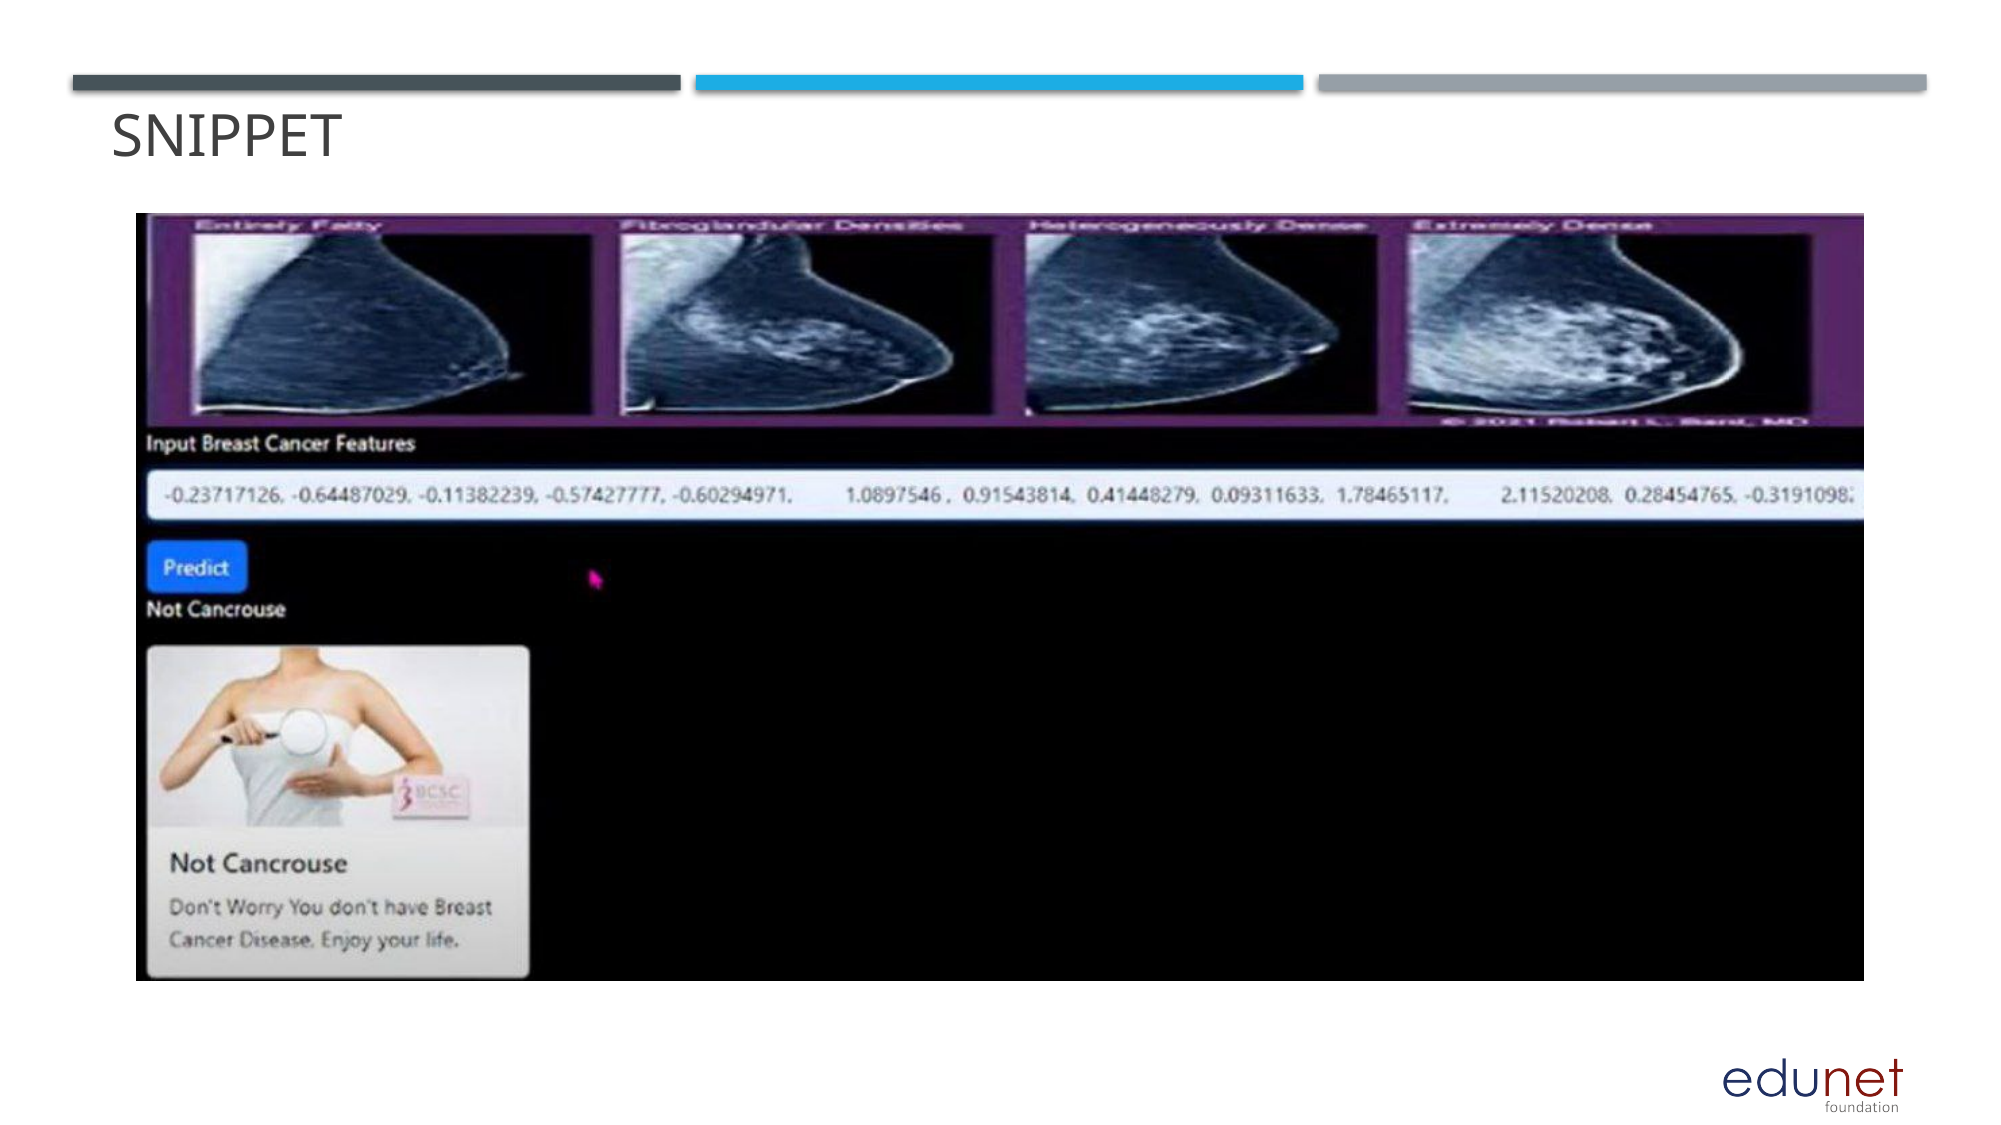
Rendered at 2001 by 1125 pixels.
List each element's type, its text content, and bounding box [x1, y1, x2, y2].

picture [1719, 1056, 1905, 1116]
title SNIPPET [96, 88, 1908, 176]
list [135, 212, 1865, 981]
